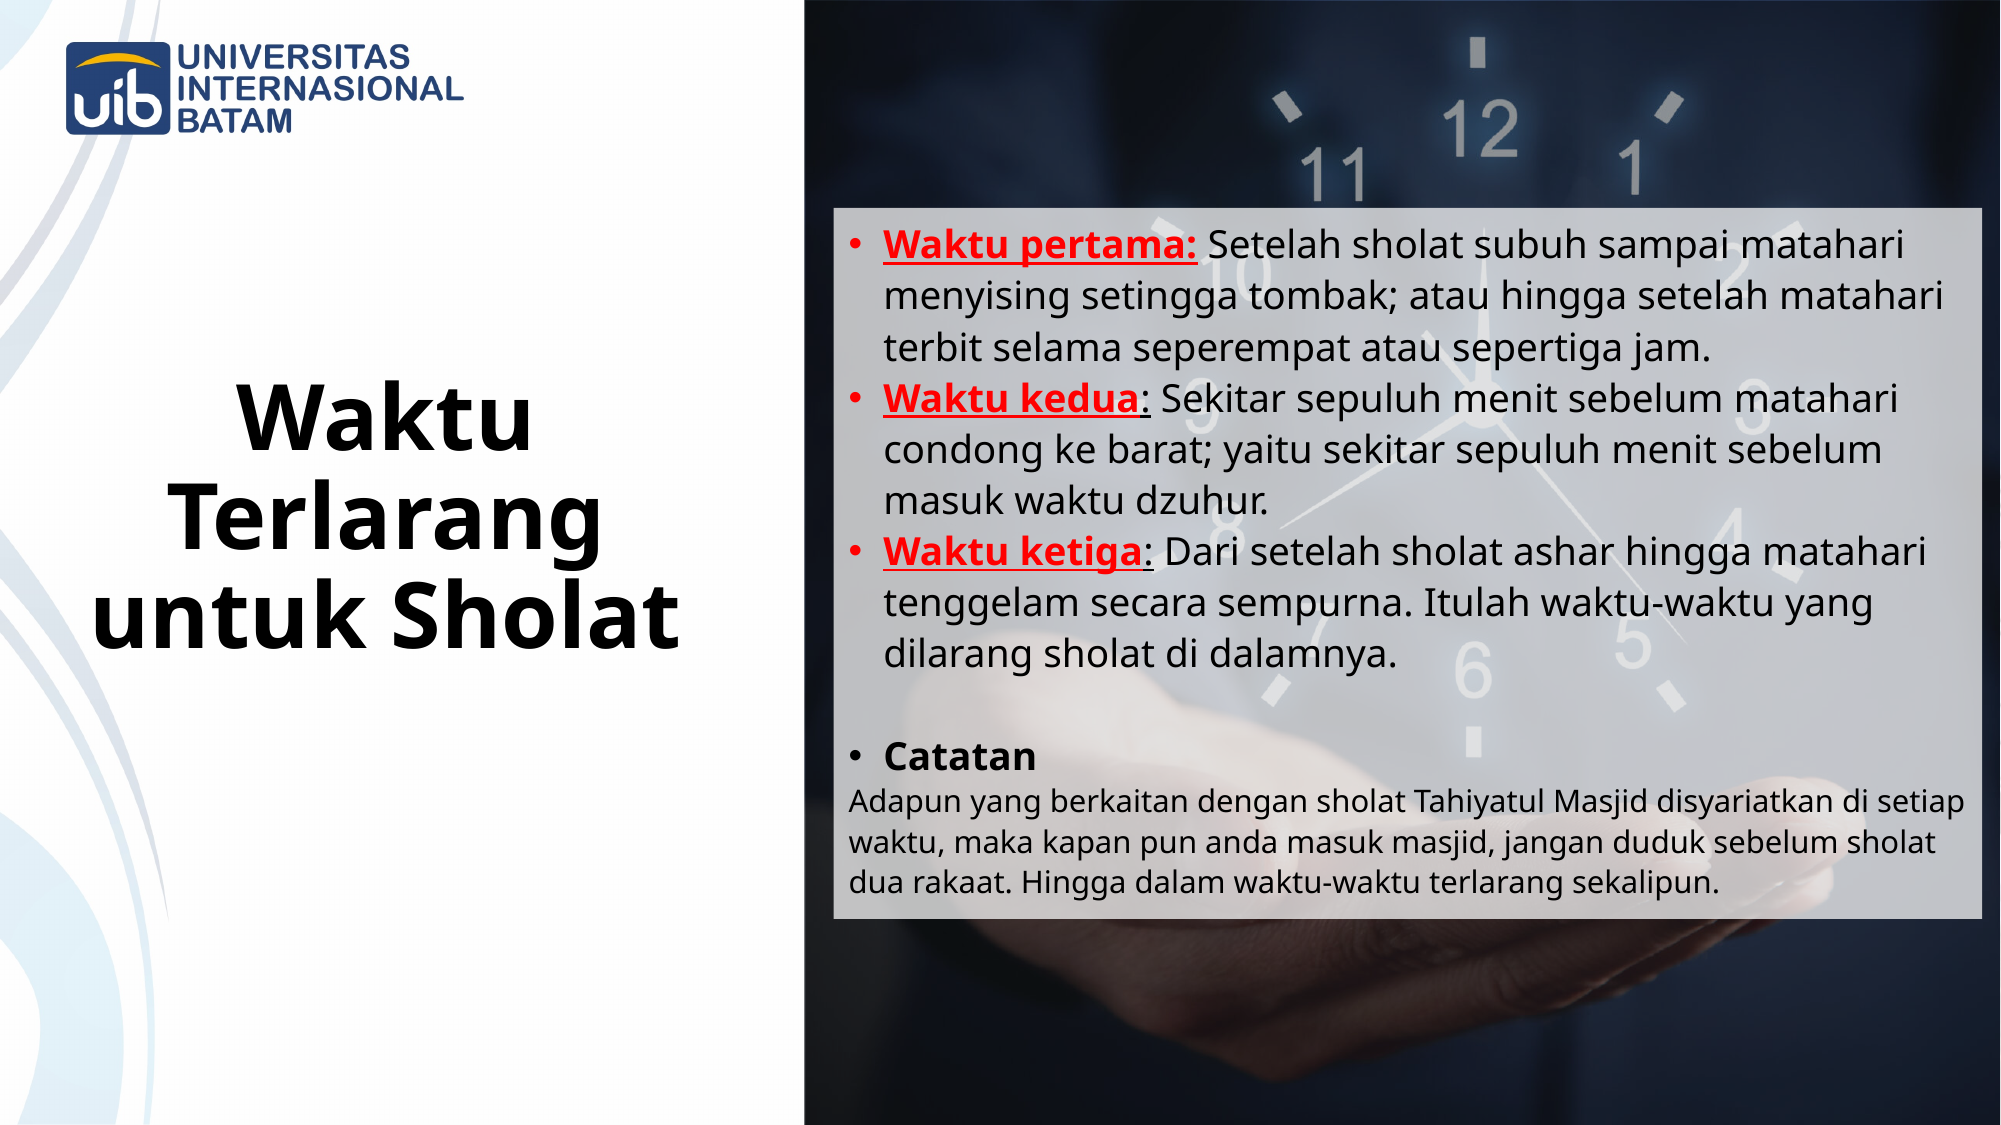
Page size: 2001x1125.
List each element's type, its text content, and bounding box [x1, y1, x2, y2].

picture [0, 0, 2001, 1125]
title Waktu Terlarang untuk Sholat [64, 411, 708, 629]
